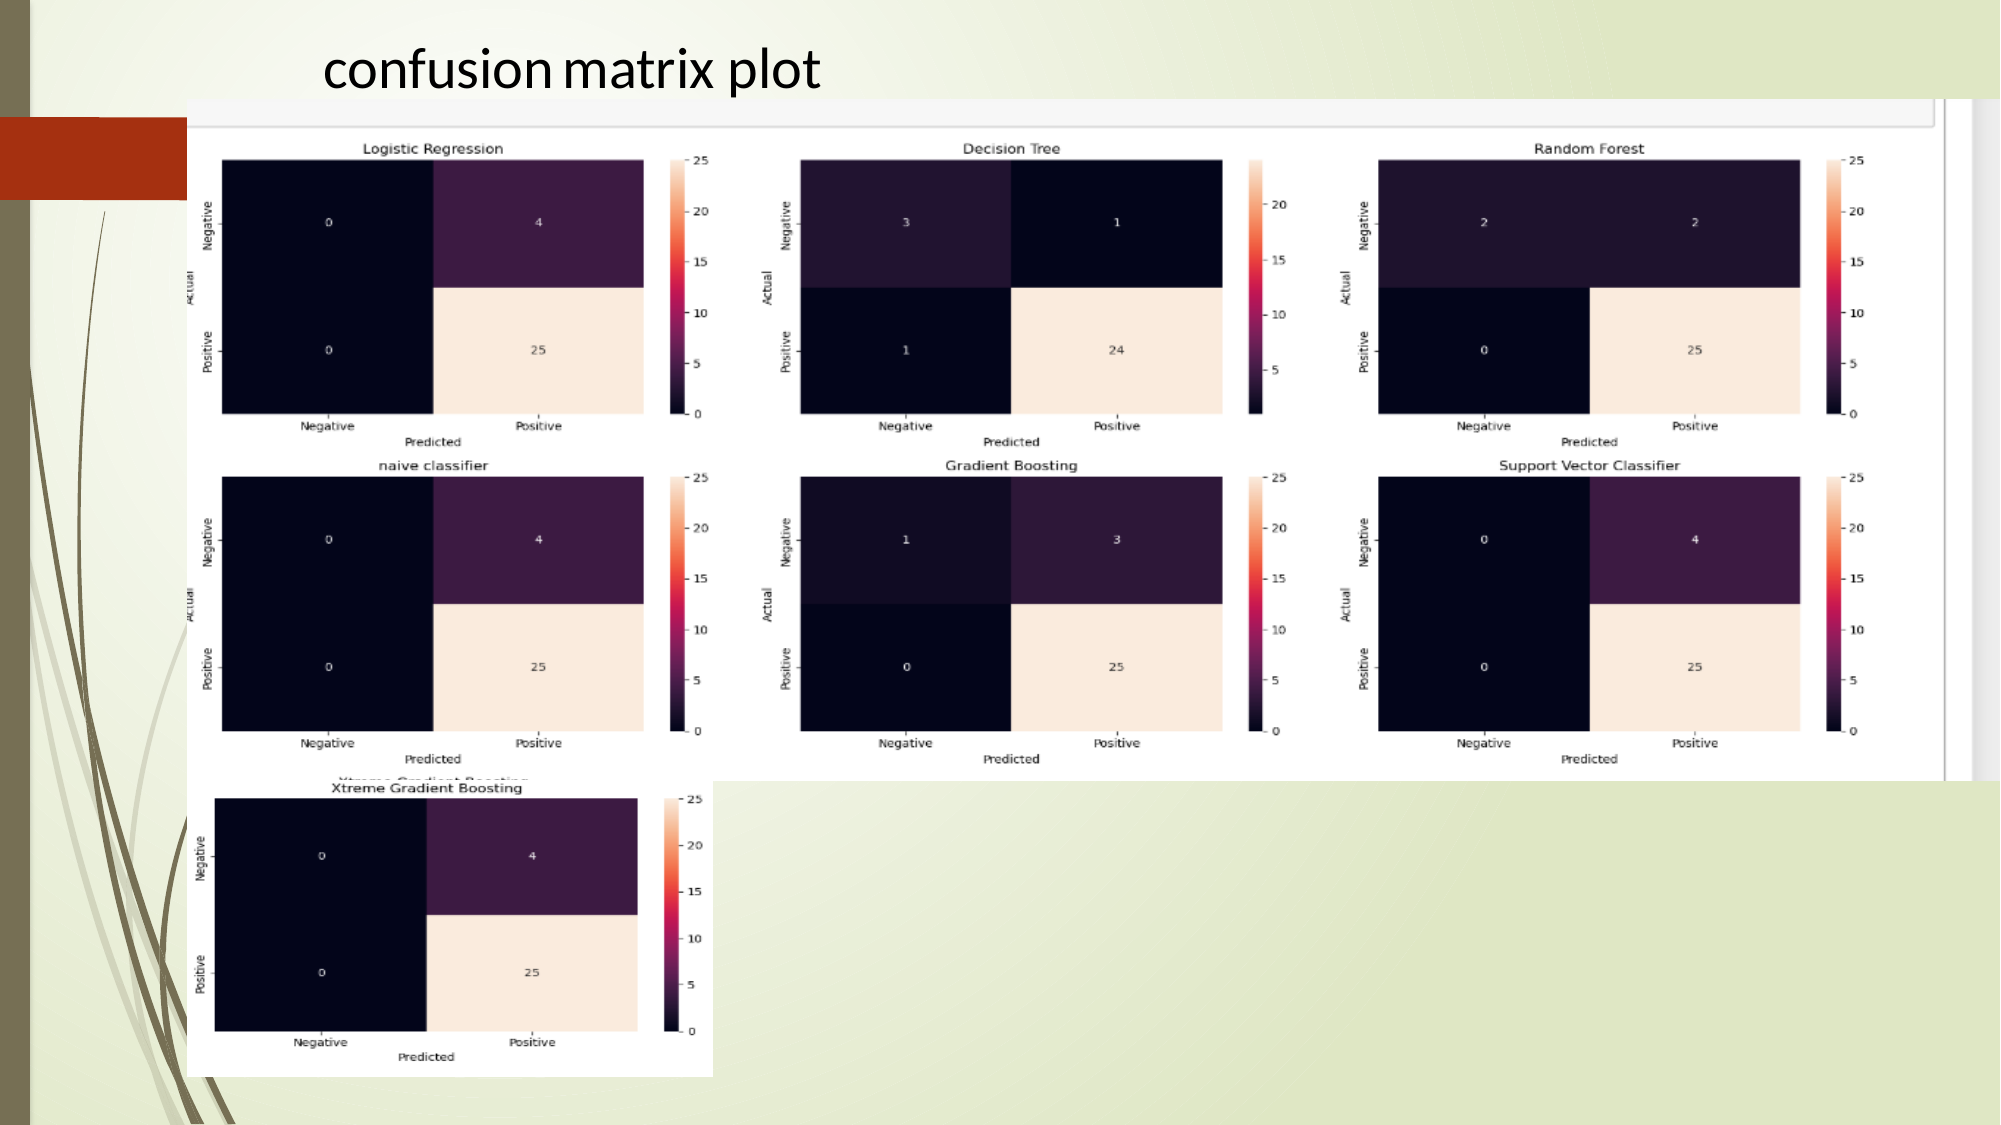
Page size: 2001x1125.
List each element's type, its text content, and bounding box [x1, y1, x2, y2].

text_box confusion matrix plot [308, 22, 1310, 99]
picture [187, 99, 2000, 1077]
